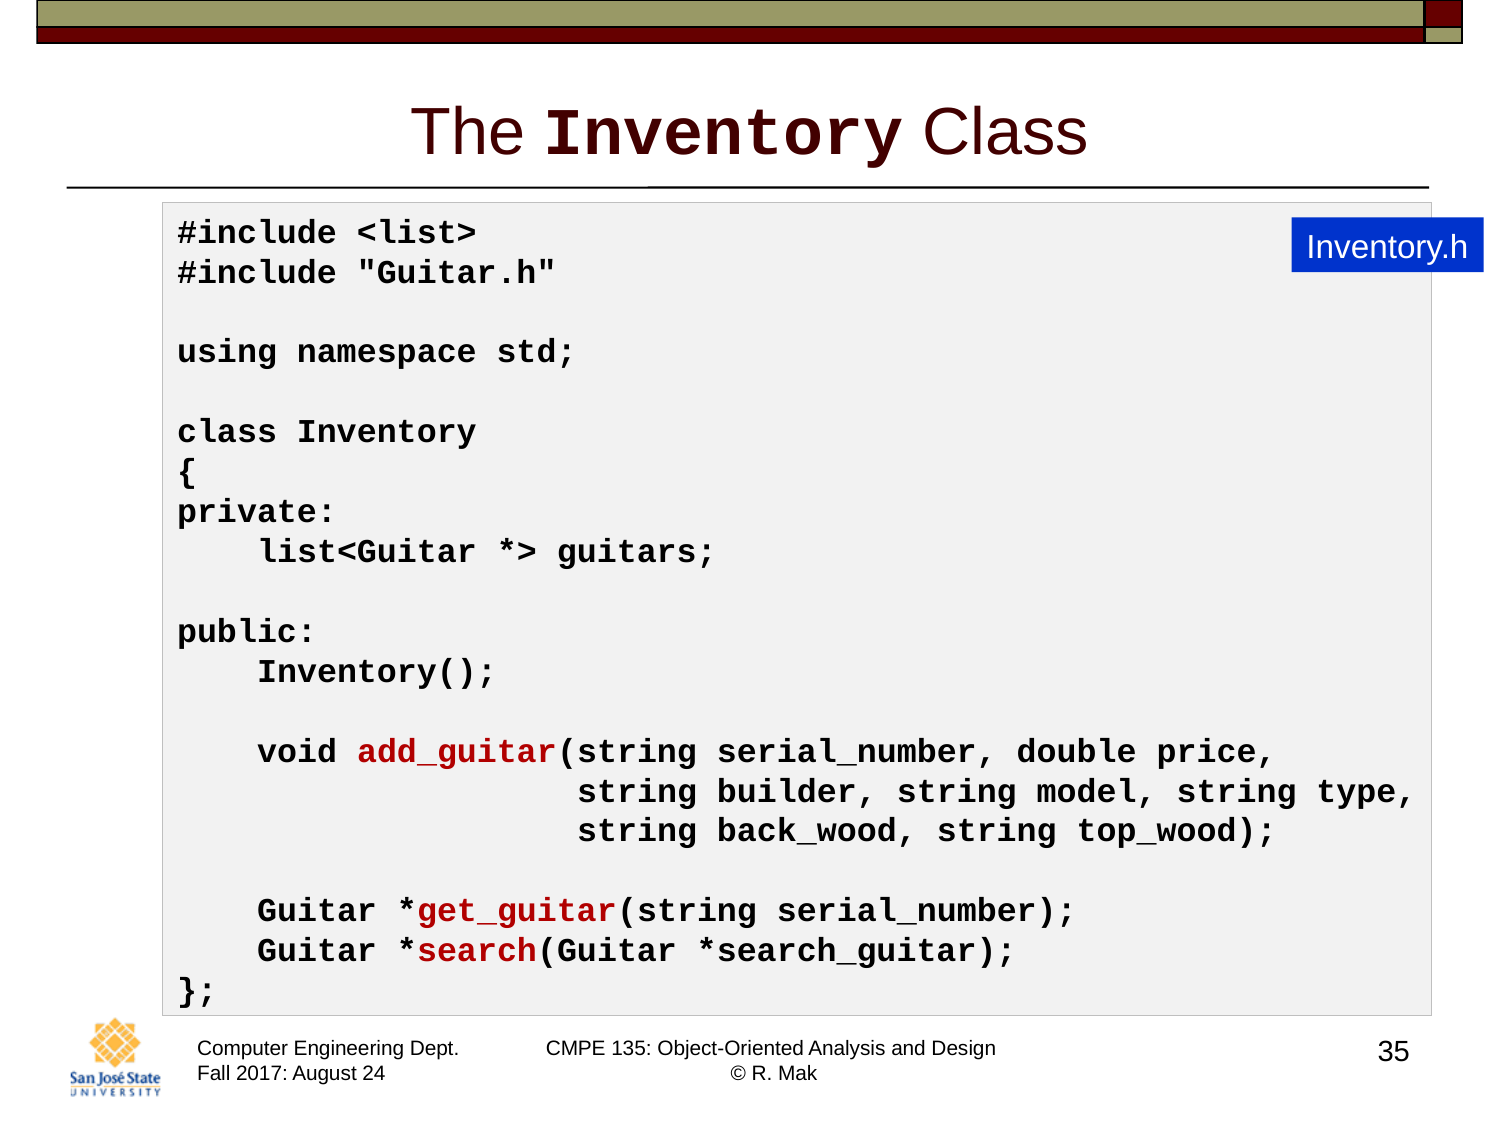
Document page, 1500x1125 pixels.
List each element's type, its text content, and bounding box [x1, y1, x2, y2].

text_box #include <list> #include "Guitar.h" using namespace std; class Inventory { private: list<Guitar *> guitars; public: Inventory(); void add_guitar(string serial_number, double price, string builder, string model, string type, string back_wood, string top_wood); Guitar *get_guitar(string serial_number); Guitar *search(Guitar *search_guitar); }; [162, 202, 1432, 1016]
picture [60, 1012, 166, 1112]
text_box Inventory.h [1291, 217, 1484, 273]
slide_number 35 [1305, 1025, 1425, 1100]
title The Inventory Class [75, 67, 1425, 175]
